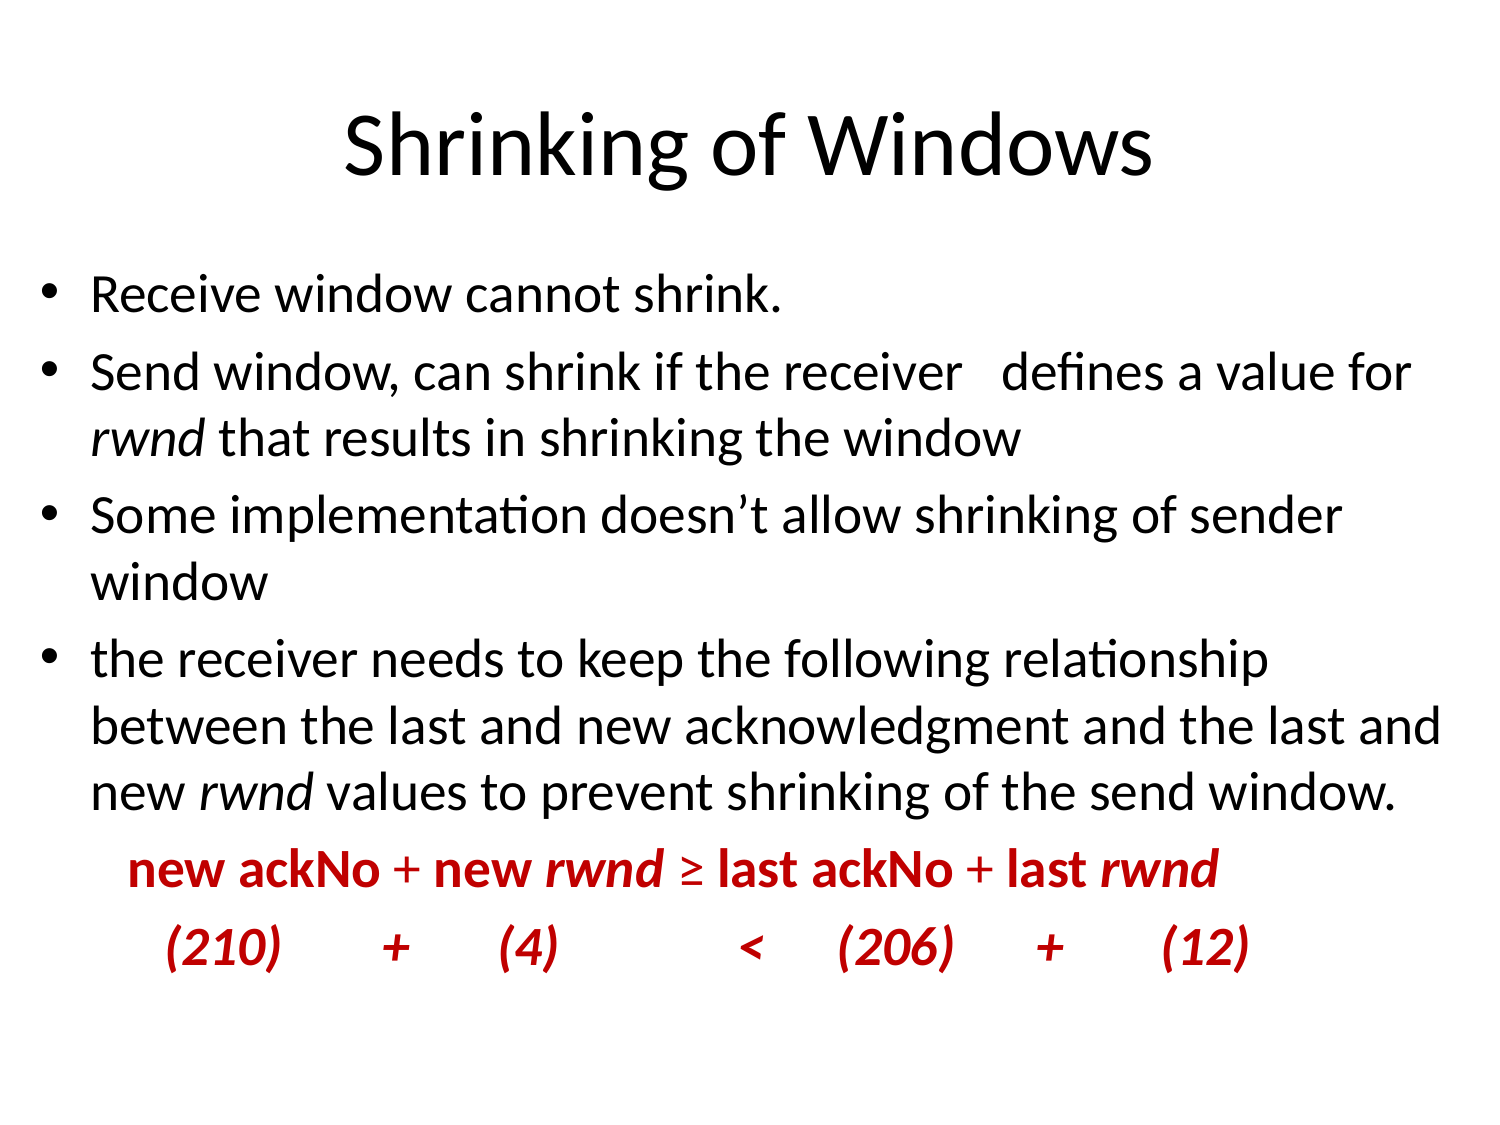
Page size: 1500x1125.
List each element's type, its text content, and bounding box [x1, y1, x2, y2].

list Receive window cannot shrink. Send window, can shrink if the receiver defines a value for rwnd that results in shrinking the window Some implementation doesn’t allow shrinking of sender window the receiver needs to keep the following relationship between the last and new acknowledgment and the last and new rwnd values to prevent shrinking of the send window. new ackNo + new rwnd ≥ last ackNo + last rwnd (210) + (4) < (206) + (12) [24, 249, 1463, 1005]
title Shrinking of Windows [75, 45, 1425, 233]
